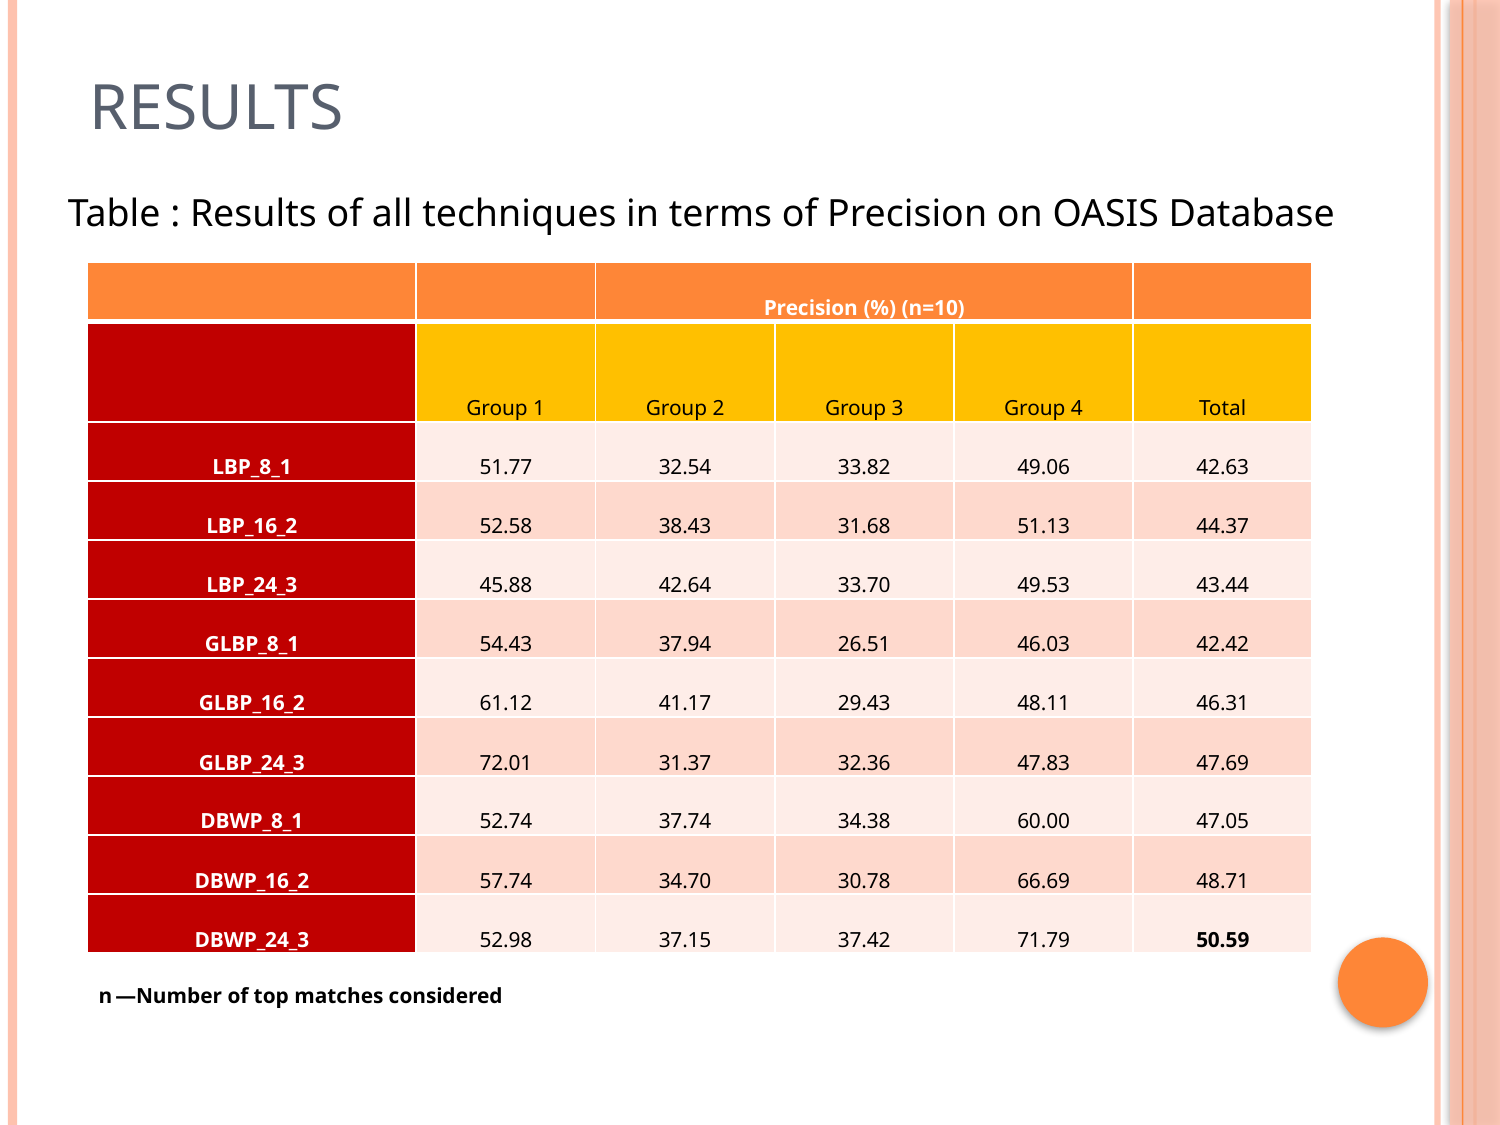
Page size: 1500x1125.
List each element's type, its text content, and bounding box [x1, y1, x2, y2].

table_cell 61.12 [417, 659, 595, 716]
table_cell 30.78 [776, 836, 953, 893]
table_header Precision (%) (n=10) [596, 263, 1132, 319]
table_cell LBP_24_3 [88, 541, 415, 598]
table_cell 60.00 [955, 777, 1132, 834]
table_cell 32.36 [776, 718, 953, 775]
table_cell 32.54 [596, 423, 774, 480]
table_cell 31.68 [776, 482, 953, 539]
table_cell 49.53 [955, 541, 1132, 598]
table_cell 66.69 [955, 836, 1132, 893]
table_header [88, 263, 415, 319]
table_cell DBWP_16_2 [88, 836, 415, 893]
table_cell 45.88 [417, 541, 595, 598]
table_cell 33.70 [776, 541, 953, 598]
table_cell 33.82 [776, 423, 953, 480]
table_cell 48.71 [1134, 836, 1311, 893]
table_cell 37.15 [596, 895, 774, 952]
table_cell 57.74 [417, 836, 595, 893]
table_header [1134, 263, 1311, 319]
table_cell 42.42 [1134, 600, 1311, 657]
table_cell Group 4 [955, 324, 1132, 421]
table_cell 51.77 [417, 423, 595, 480]
table_cell 38.43 [596, 482, 774, 539]
table_cell 51.13 [955, 482, 1132, 539]
table_cell Group 1 [417, 324, 595, 421]
table_cell 37.94 [596, 600, 774, 657]
table_cell [88, 324, 415, 421]
table_cell 37.74 [596, 777, 774, 834]
table_cell Total [1134, 324, 1311, 421]
table_cell 71.79 [955, 895, 1132, 952]
table_cell 44.37 [1134, 482, 1311, 539]
table_cell 52.74 [417, 777, 595, 834]
table_cell Group 2 [596, 324, 774, 421]
table_cell 48.11 [955, 659, 1132, 716]
table_cell 72.01 [417, 718, 595, 775]
table_cell n —Number of top matches considered [88, 954, 1311, 1011]
table_cell 42.63 [1134, 423, 1311, 480]
table_cell 49.06 [955, 423, 1132, 480]
table_cell 29.43 [776, 659, 953, 716]
table_cell 42.64 [596, 541, 774, 598]
table_cell 50.59 [1134, 895, 1311, 952]
table_cell LBP_16_2 [88, 482, 415, 539]
table_cell 52.58 [417, 482, 595, 539]
table_cell LBP_8_1 [88, 423, 415, 480]
text_box Table : Results of all techniques in terms of Precision on OASIS Database [53, 181, 1412, 242]
table_cell 37.42 [776, 895, 953, 952]
table_cell 47.05 [1134, 777, 1311, 834]
table_cell 47.69 [1134, 718, 1311, 775]
table_cell GLBP_8_1 [88, 600, 415, 657]
table_cell 52.98 [417, 895, 595, 952]
table_cell 34.38 [776, 777, 953, 834]
table_cell 34.70 [596, 836, 774, 893]
table_cell 46.31 [1134, 659, 1311, 716]
table_cell 43.44 [1134, 541, 1311, 598]
table_cell Group 3 [776, 324, 953, 421]
title Results [75, 45, 1300, 149]
table_cell DBWP_24_3 [88, 895, 415, 952]
table_cell 47.83 [955, 718, 1132, 775]
table_cell 46.03 [955, 600, 1132, 657]
table_cell 31.37 [596, 718, 774, 775]
table_cell 41.17 [596, 659, 774, 716]
table_header [417, 263, 595, 319]
table_cell DBWP_8_1 [88, 777, 415, 834]
table_cell 26.51 [776, 600, 953, 657]
table_cell GLBP_16_2 [88, 659, 415, 716]
table_cell GLBP_24_3 [88, 718, 415, 775]
table_cell 54.43 [417, 600, 595, 657]
